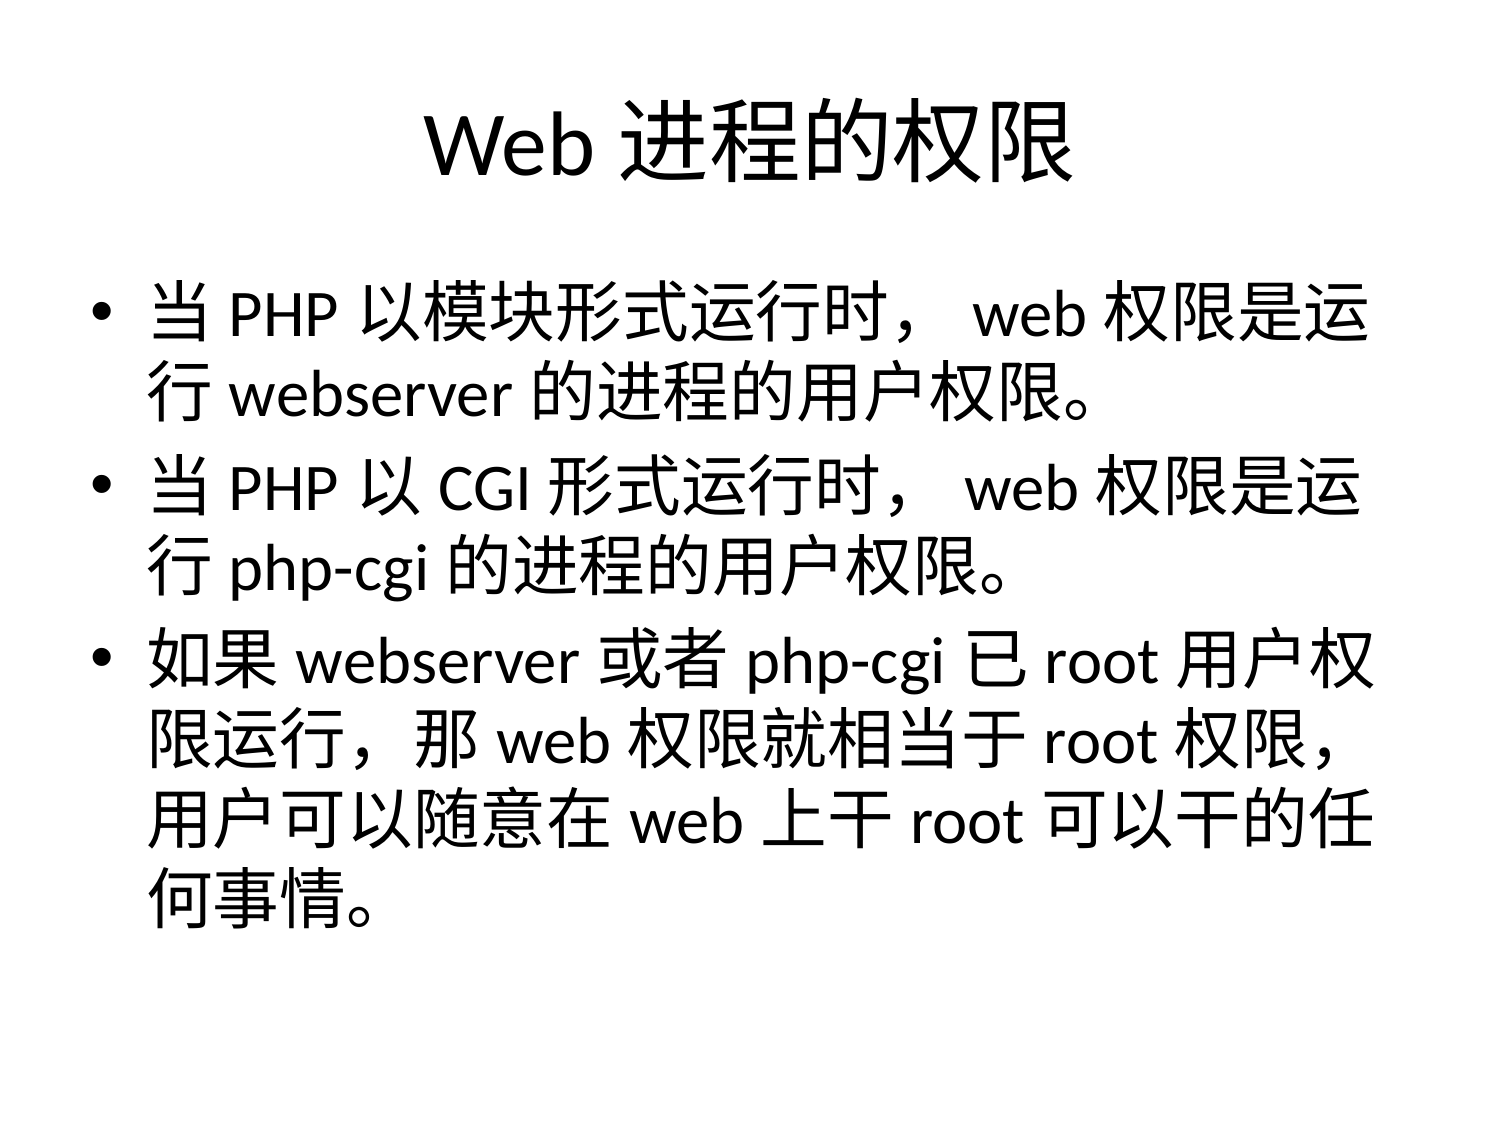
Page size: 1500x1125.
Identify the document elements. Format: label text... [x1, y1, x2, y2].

list 当PHP以模块形式运行时，web权限是运行webserver的进程的用户权限。 当PHP以CGI形式运行时，web权限是运行php-cgi的进程的用户权限。 如果webserver或者php-cgi已root用户权限运行，那web权限就相当于root权限，用户可以随意在web上干root可以干的任何事情。 [75, 262, 1425, 1005]
title Web进程的权限 [75, 45, 1425, 233]
